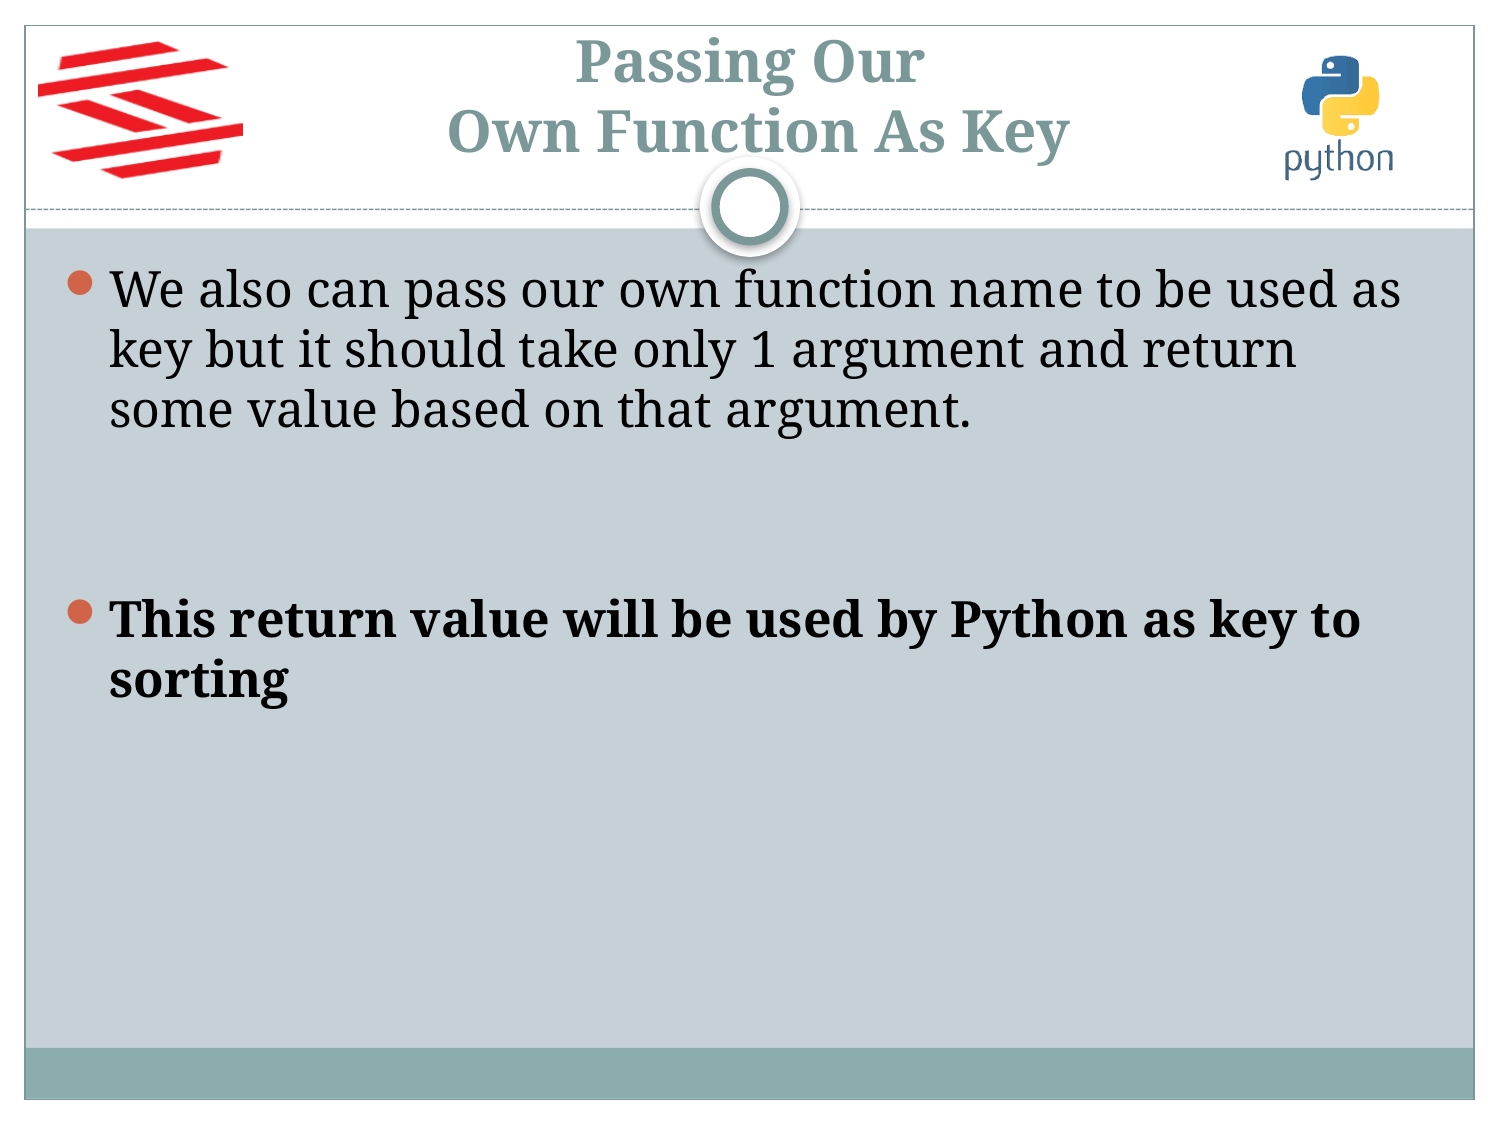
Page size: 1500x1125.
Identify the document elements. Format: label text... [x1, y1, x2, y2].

picture [37, 40, 243, 185]
picture [1206, 53, 1471, 186]
title Passing Our Own Function As Key [248, 46, 1459, 172]
list We also can pass our own function name to be used as key but it should take only 1 argument and return some value based on that argument. This return value will be used by Python as key to sorting [49, 250, 1445, 1047]
